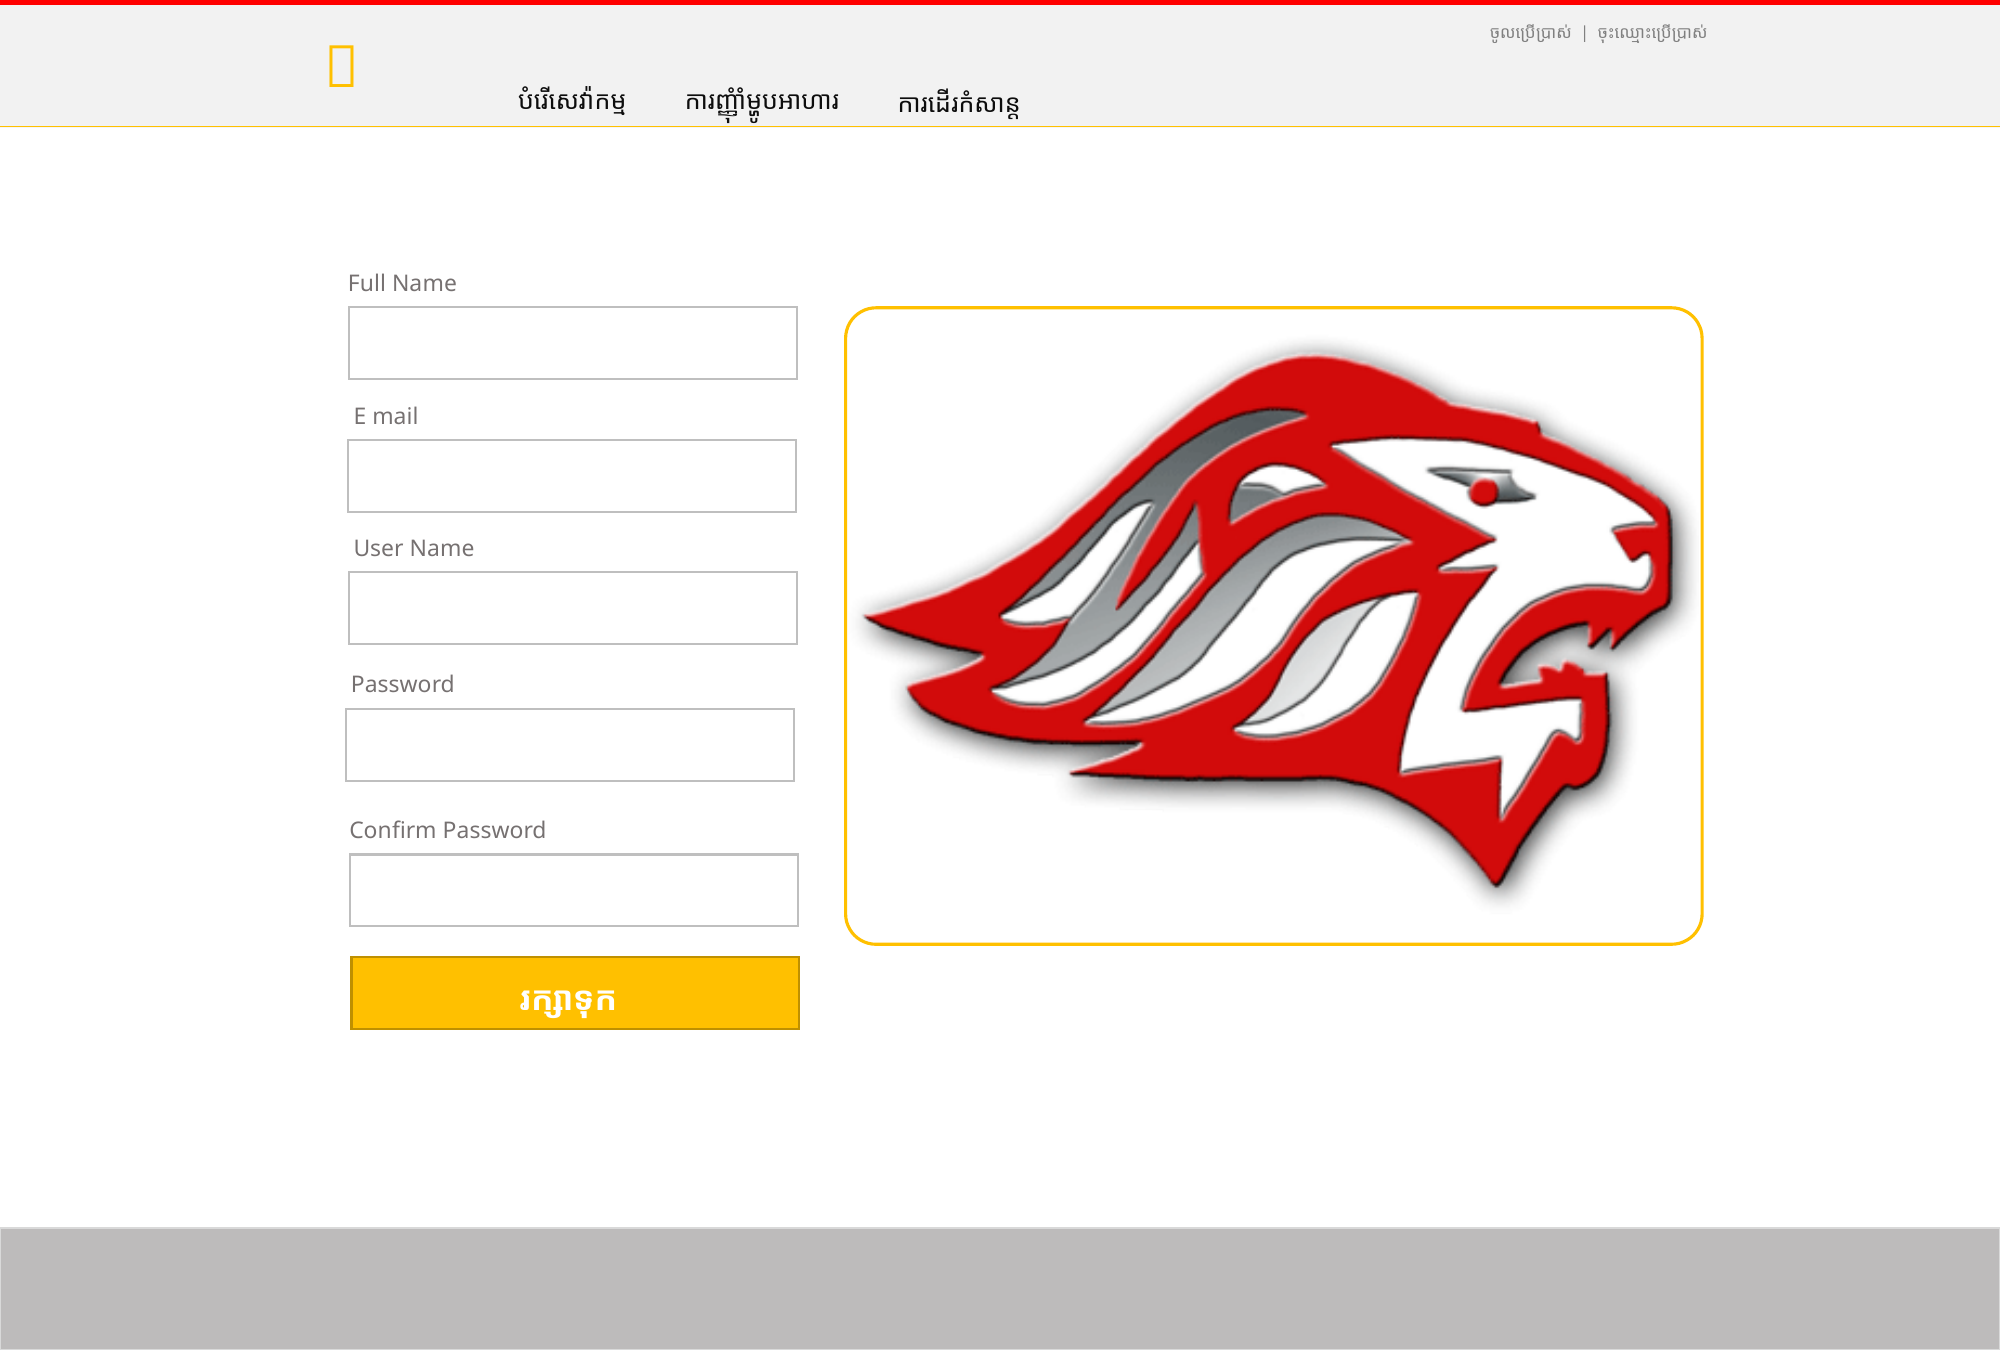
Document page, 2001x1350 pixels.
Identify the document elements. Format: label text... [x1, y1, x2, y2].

text_box Full Name [333, 260, 472, 304]
text_box [347, 439, 797, 513]
text_box [0, 5, 2000, 126]
text_box Confirm Password [334, 808, 562, 851]
text_box បំរើសេវ៉ាកម្ម [487, 76, 658, 122]
text_box ការដើរកំសាន្ដ [874, 80, 1045, 126]
picture [841, 316, 1699, 925]
text_box ការញ្ញុំាំម្ហូបអាហារ [654, 77, 871, 123]
text_box [846, 322, 1704, 946]
text_box Password [336, 662, 470, 705]
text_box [351, 957, 800, 1030]
text_box [345, 708, 795, 782]
text_box  [309, 22, 375, 107]
text_box [348, 306, 798, 380]
text_box [349, 853, 799, 927]
text_box [853, 306, 1694, 316]
text_box E mail [338, 393, 434, 437]
text_box User Name [338, 525, 490, 568]
text_box ចូលប្រើប្រាស់​ | ចុះឈ្មោះប្រើប្រាស់ [1475, 14, 1723, 50]
text_box [0, 1227, 2000, 1350]
text_box [348, 571, 798, 645]
